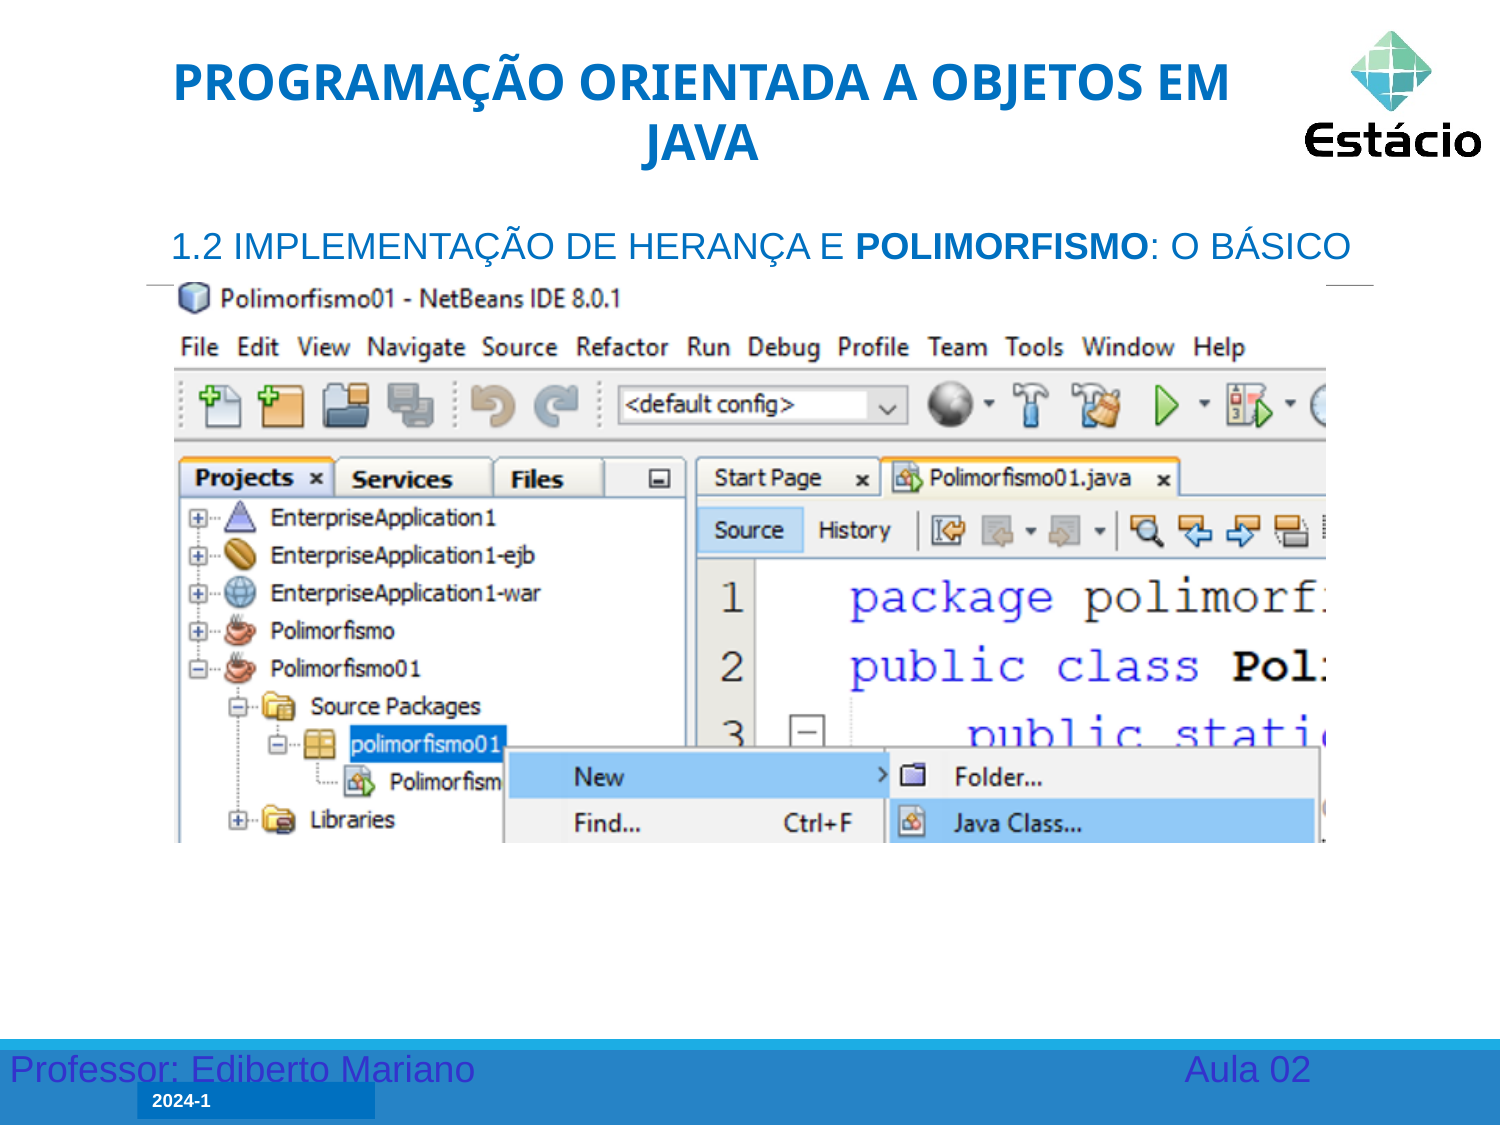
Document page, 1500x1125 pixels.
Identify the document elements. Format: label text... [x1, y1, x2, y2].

picture [1305, 29, 1481, 157]
picture [174, 282, 1326, 843]
text_box PROGRAMAÇÃO ORIENTADA A OBJETOS EM JAVA [155, 99, 1250, 179]
text_box 1.2 IMPLEMENTAÇÃO DE HERANÇA E POLIMORFISMO: O BÁSICO [155, 214, 1456, 275]
